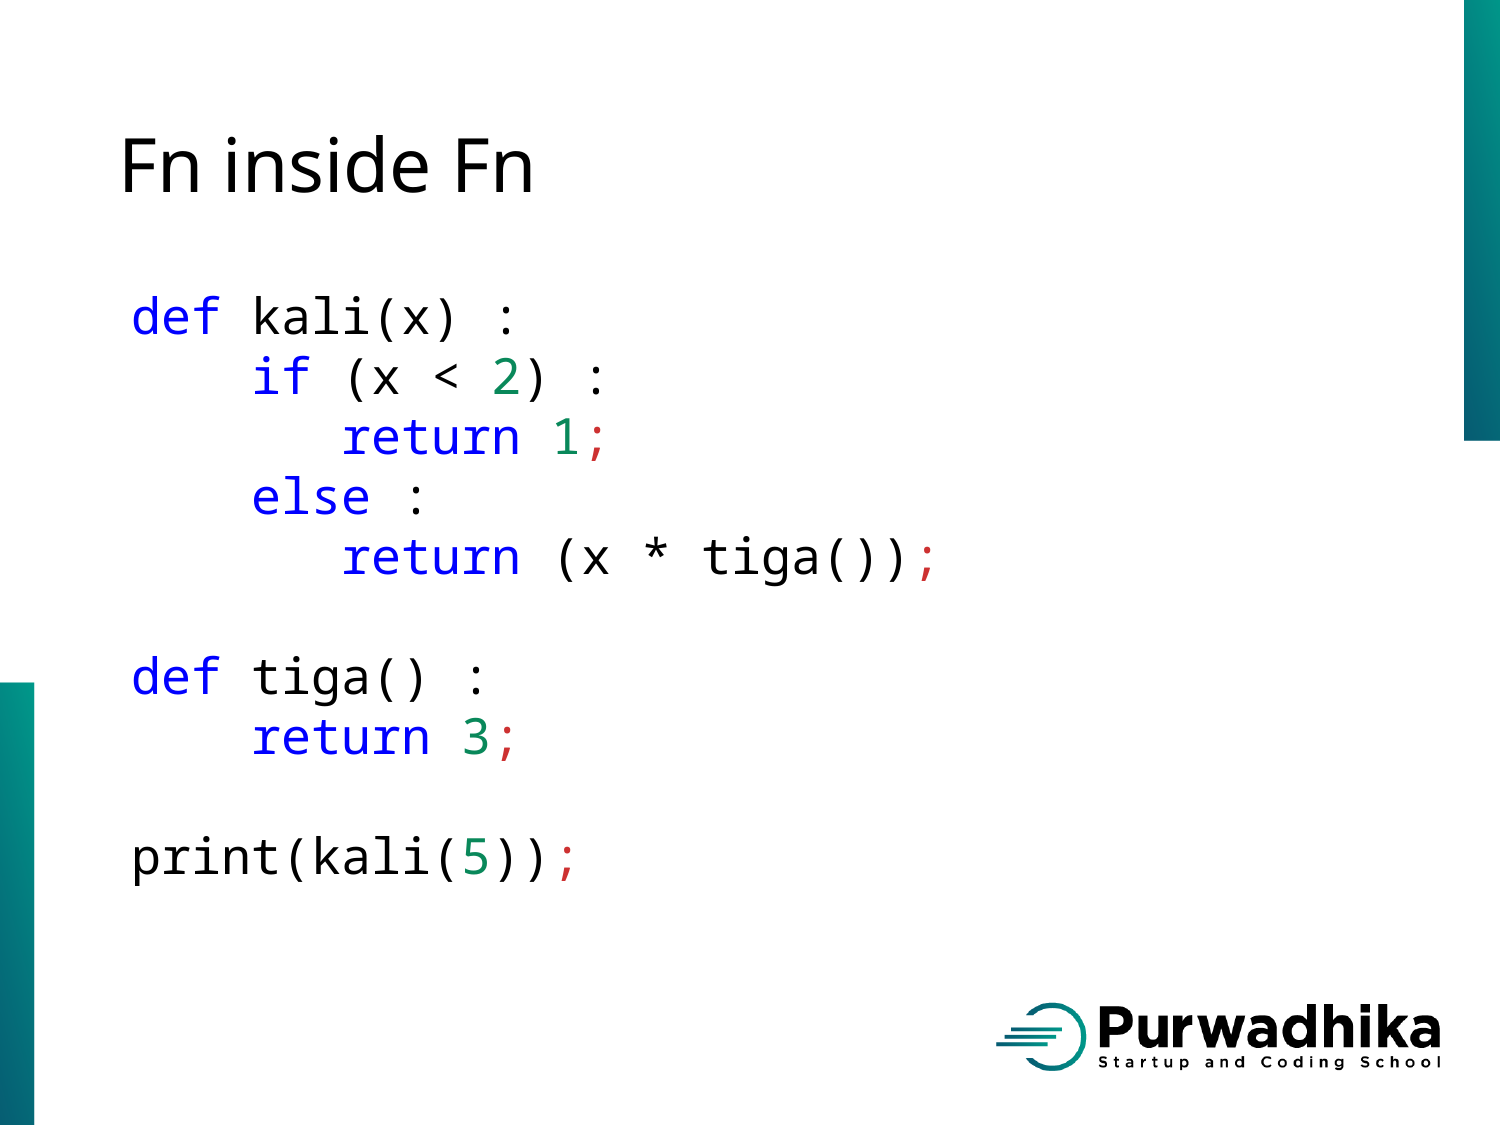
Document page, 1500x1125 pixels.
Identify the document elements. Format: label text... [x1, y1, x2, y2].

title Fn inside Fn [103, 59, 1397, 278]
text_box def kali(x) : if (x < 2) : return 1; else : return (x * tiga()); def tiga() : return 3; print(kali(5)); [116, 277, 1063, 892]
picture [0, 0, 1500, 1125]
